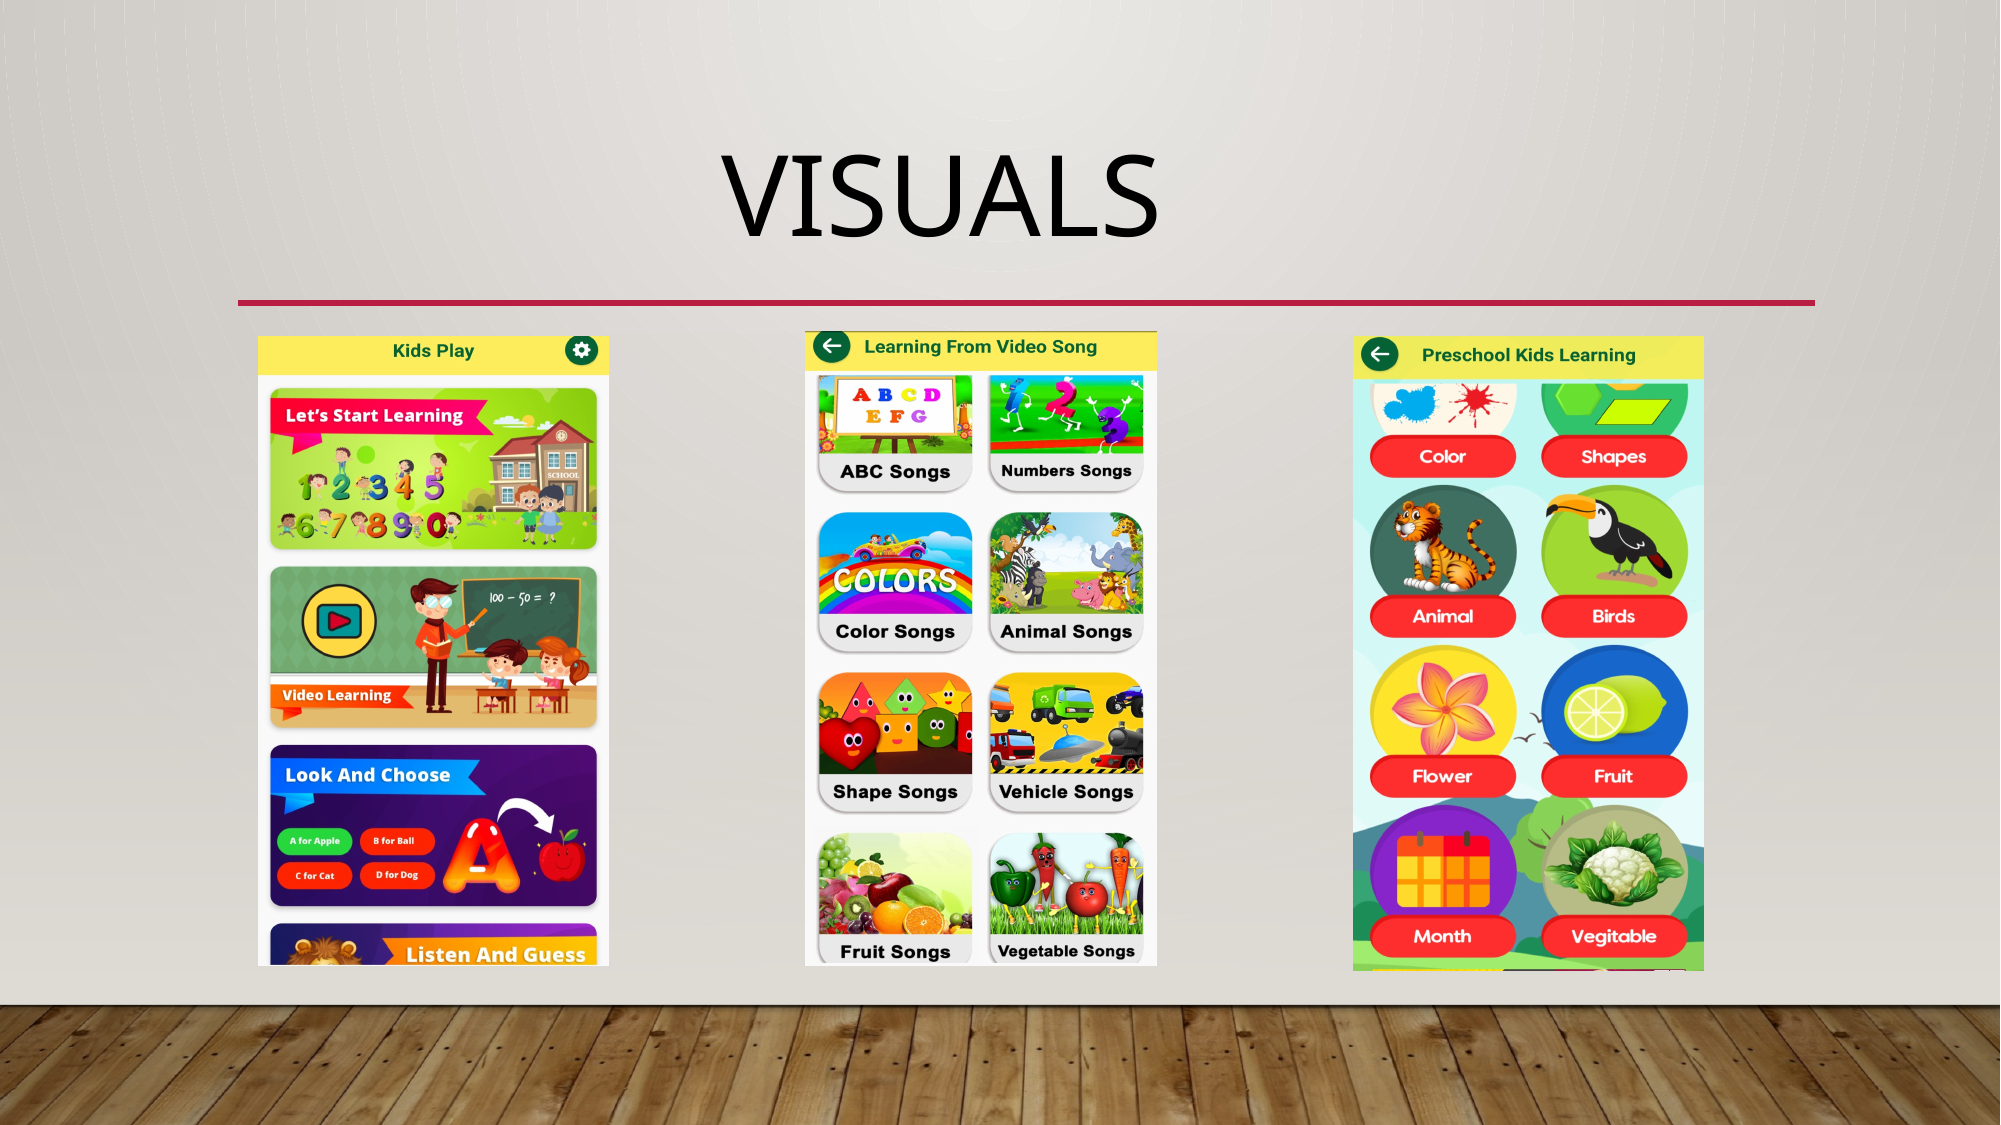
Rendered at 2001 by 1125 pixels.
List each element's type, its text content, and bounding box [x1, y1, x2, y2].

picture [0, 1005, 2000, 1125]
picture [257, 336, 609, 966]
picture [1352, 336, 1705, 972]
title VISUALS [238, 131, 1814, 305]
picture [805, 330, 1157, 966]
